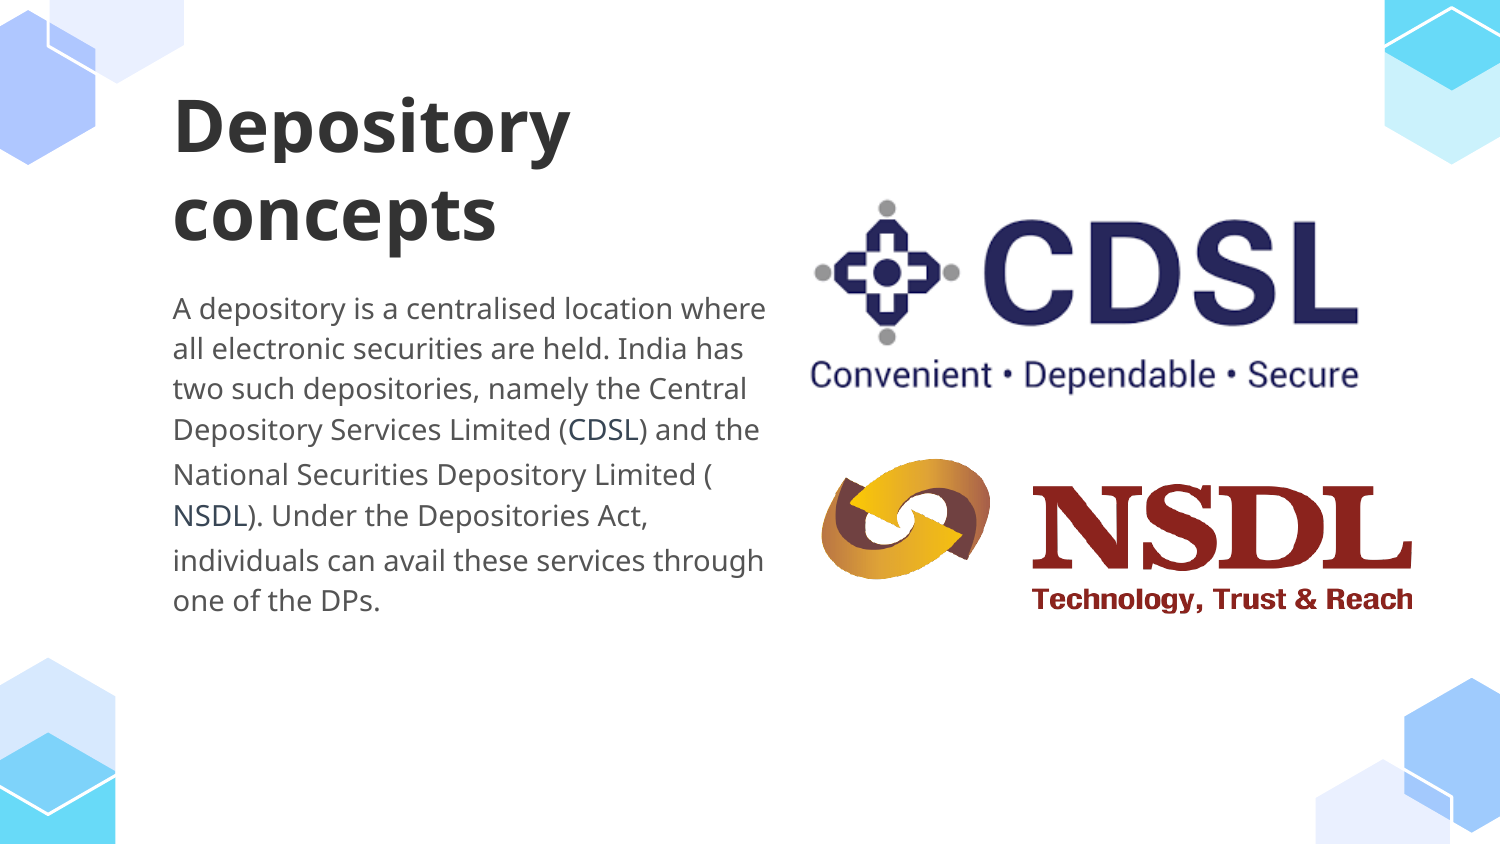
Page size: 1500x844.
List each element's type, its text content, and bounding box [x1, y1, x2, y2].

subtitle A depository is a centralised location where all electronic securities are held. India has two such depositories, namely the Central Depository Services Limited (CDSL) and the National Securities Depository Limited (NSDL). Under the Depositories Act, individuals can avail these services through one of the DPs. [157, 270, 790, 674]
title Depository concepts [157, 57, 858, 270]
picture [789, 193, 1381, 403]
picture [821, 458, 1413, 615]
